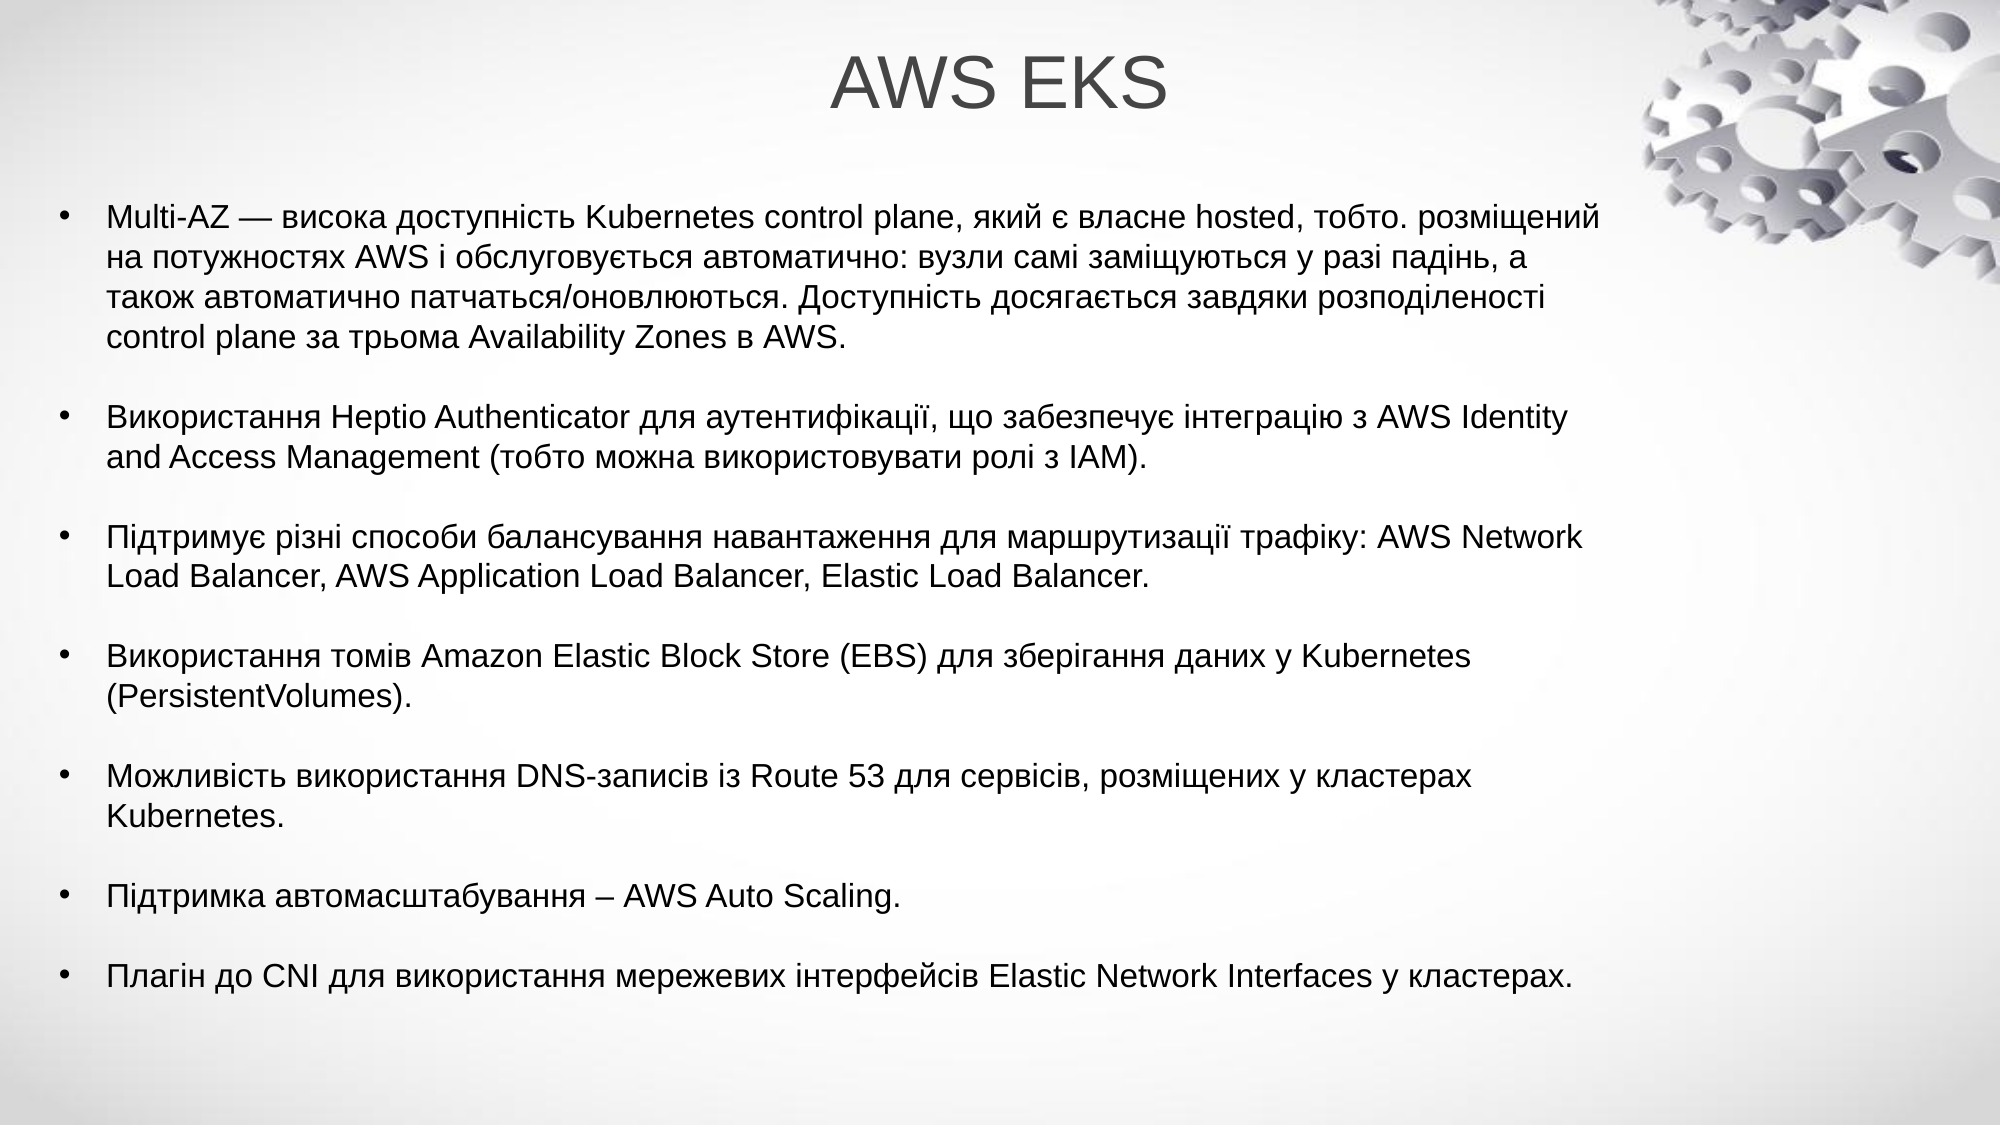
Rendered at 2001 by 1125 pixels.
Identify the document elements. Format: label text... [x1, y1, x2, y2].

text_box Multi-AZ — висока доступність Kubernetes control plane, який є власне hosted, тобто. розміщений на потужностях AWS і обслуговується автоматично: вузли самі заміщуються у разі падінь, а також автоматично патчаться/оновлюються. Доступність досягається завдяки розподіленості control plane за трьома Availability Zones в AWS. Використання Heptio Authenticator для аутентифікації, що забезпечує інтеграцію з AWS Identity and Access Management (тобто можна використовувати ролі з IAM). Підтримує різні способи балансування навантаження для маршрутизації трафіку: AWS Network Load Balancer, AWS Application Load Balancer, Elastic Load Balancer. Використання томів Amazon Elastic Block Store (EBS) для зберігання даних у Kubernetes (PersistentVolumes). Можливість використання DNS-записів із Route 53 для сервісів, розміщених у кластерах Kubernetes. Підтримка автомасштабування – AWS Auto Scaling. Плагін до CNI для використання мережевих інтерфейсів Elastic Network Interfaces у кластерах. [44, 187, 1629, 1002]
title AWS EKS [99, 31, 1900, 127]
picture [0, 0, 2000, 1125]
